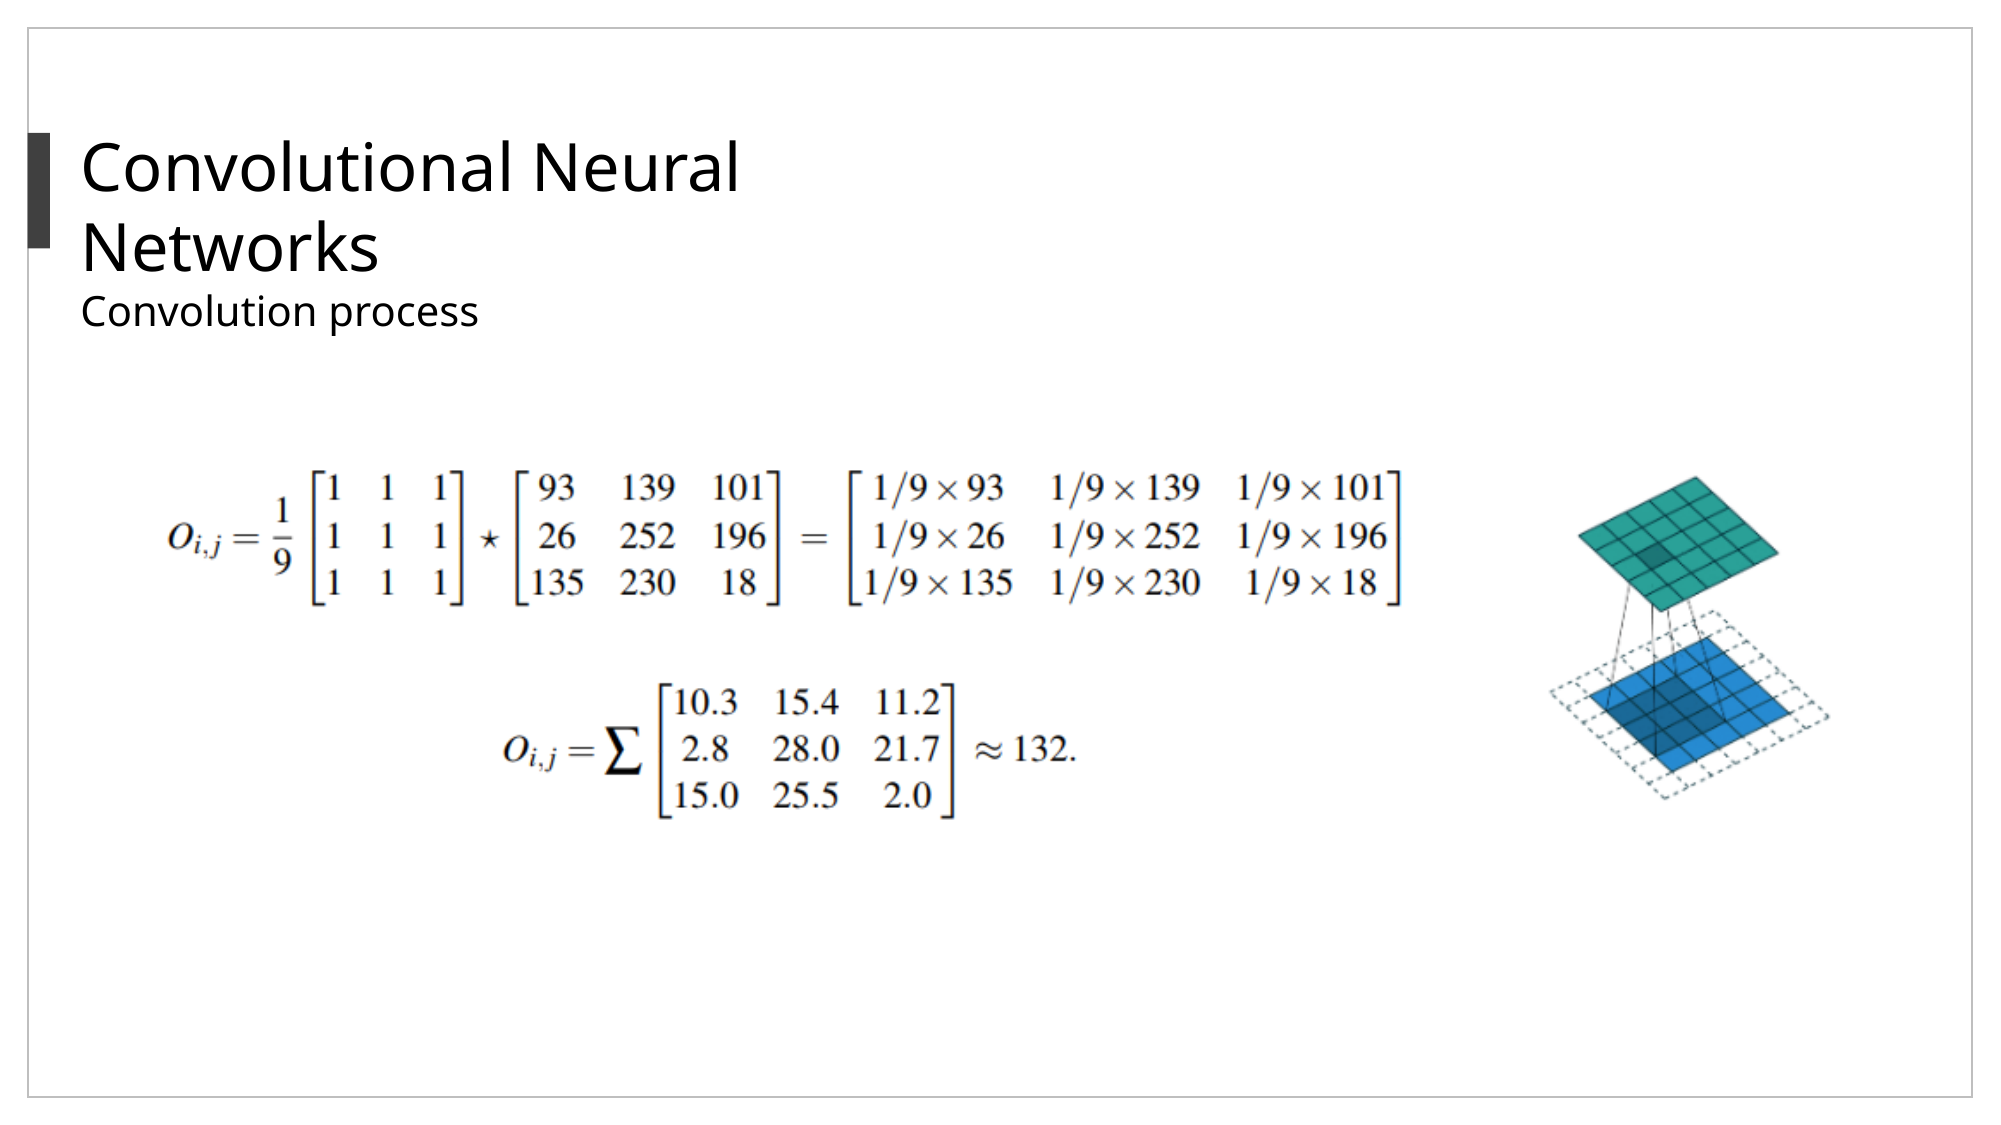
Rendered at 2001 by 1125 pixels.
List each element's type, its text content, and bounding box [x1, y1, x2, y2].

picture [132, 438, 1436, 633]
text_box [27, 132, 51, 249]
text_box [27, 27, 1973, 1098]
picture [457, 649, 1111, 839]
text_box Convolutional Neural Networks Convolution process [65, 117, 1053, 343]
picture [1503, 455, 1859, 811]
